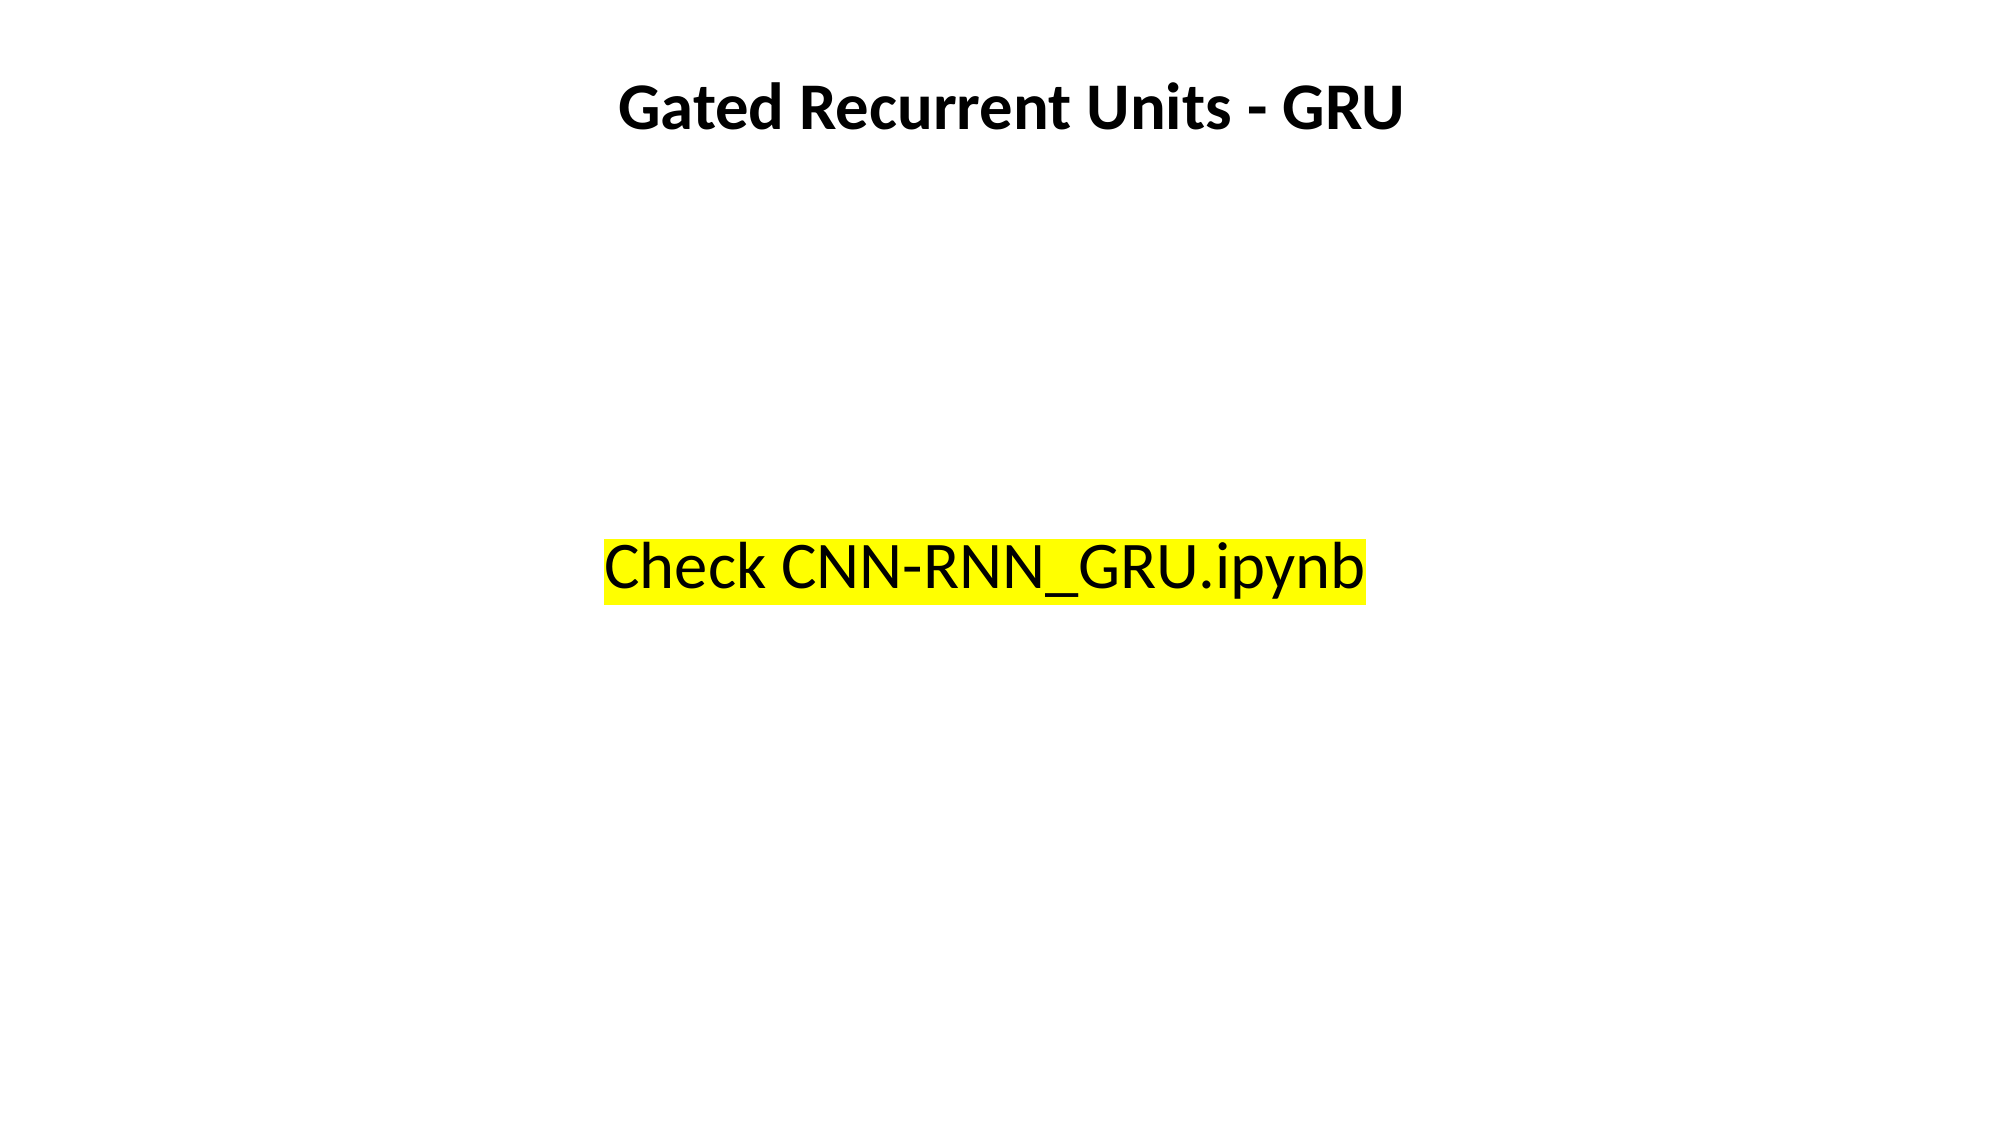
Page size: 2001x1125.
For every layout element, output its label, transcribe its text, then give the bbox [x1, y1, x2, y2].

text_box Gated Recurrent Units - GRU [511, 55, 1512, 151]
text_box Check CNN-RNN_GRU.ipynb [589, 514, 1590, 610]
